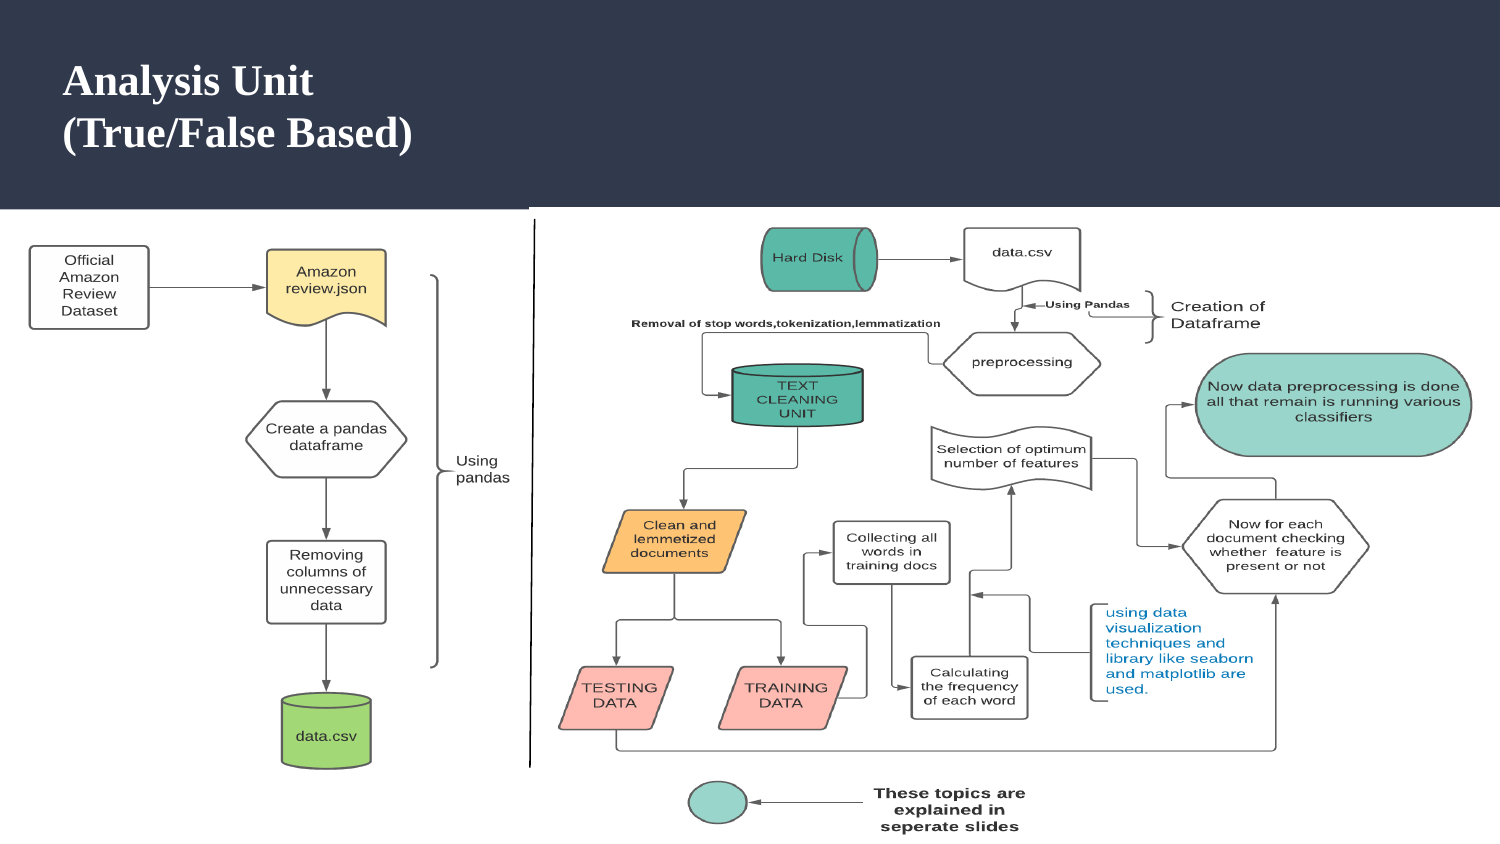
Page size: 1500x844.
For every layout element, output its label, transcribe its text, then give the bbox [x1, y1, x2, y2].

text_box Analysis Unit (True/False Based) [47, 36, 488, 90]
picture [0, 221, 519, 794]
picture [529, 207, 1500, 844]
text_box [529, 218, 535, 768]
